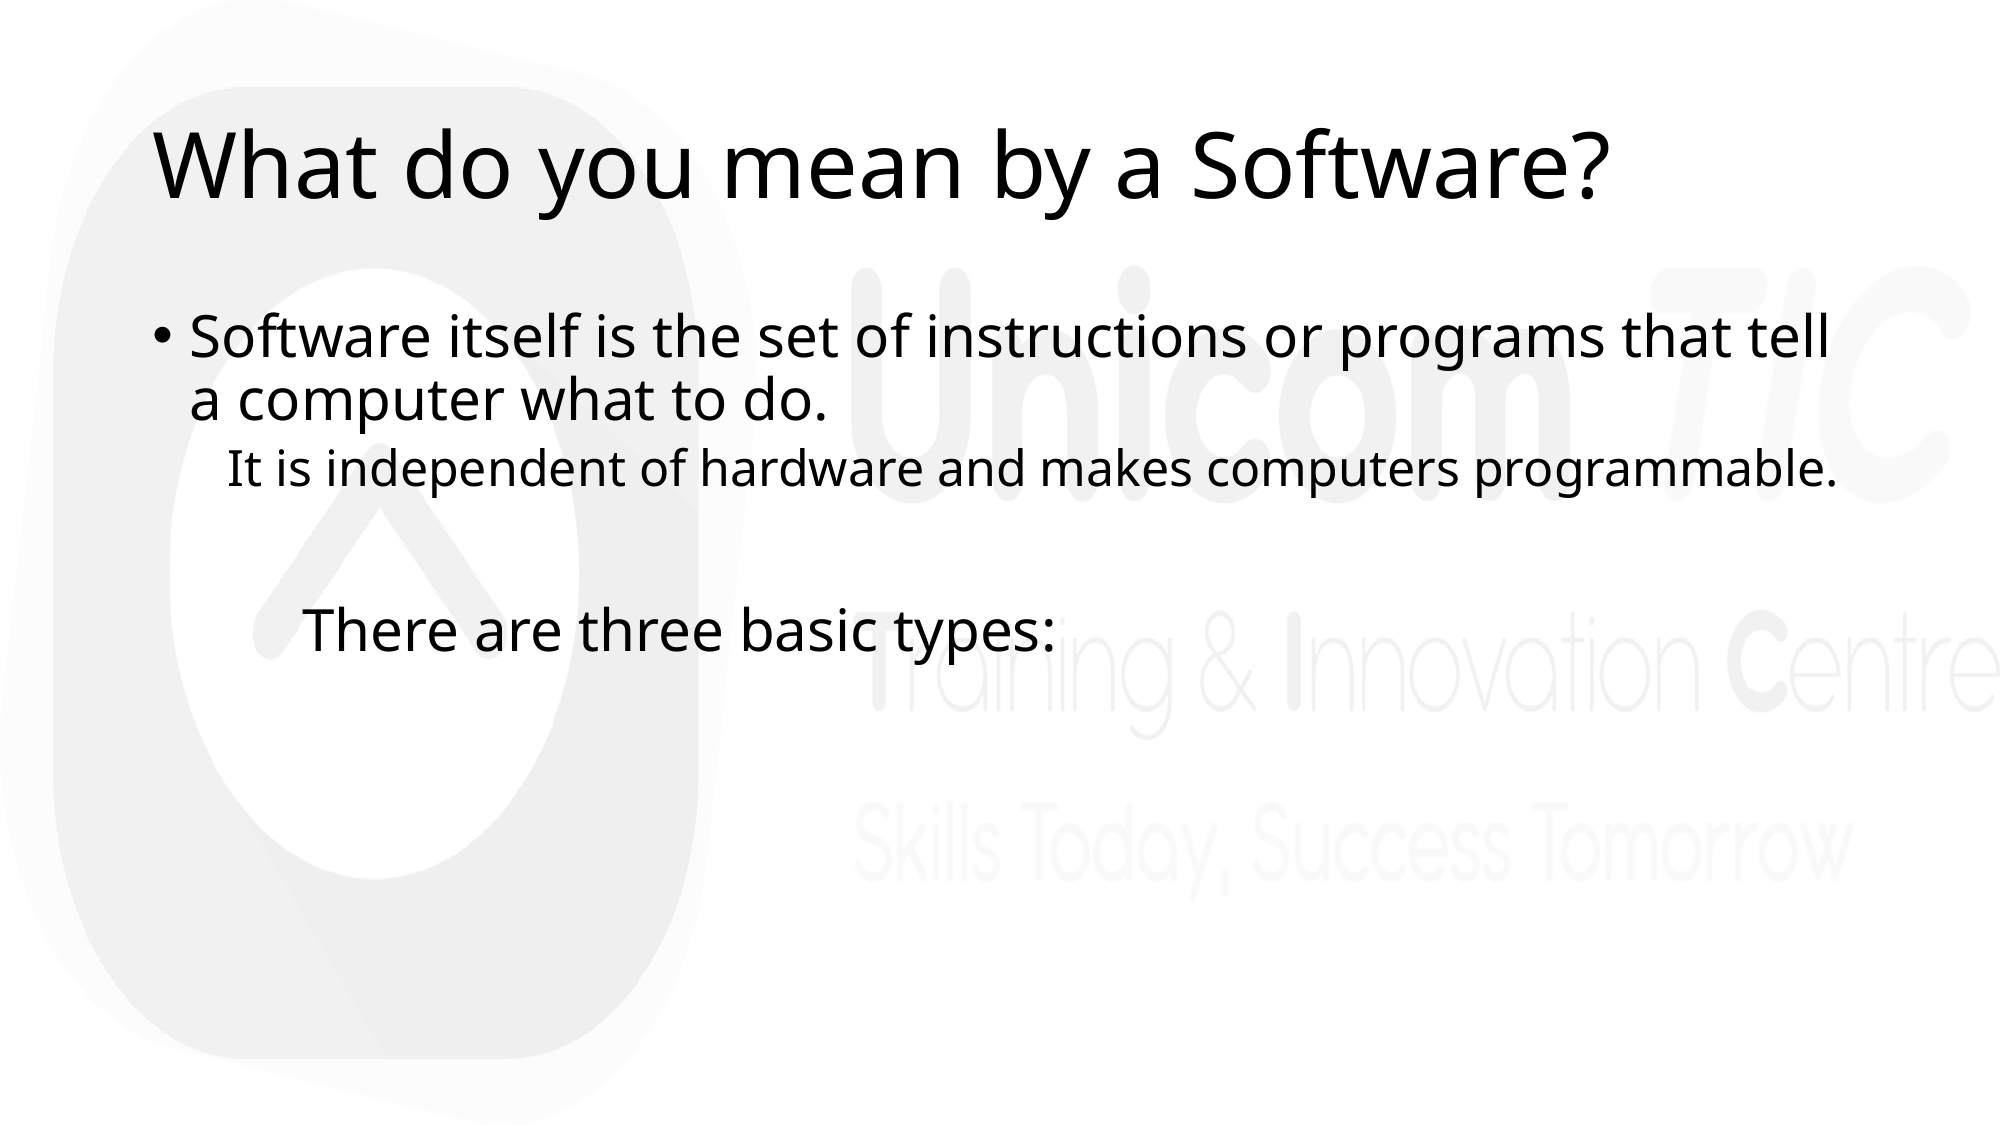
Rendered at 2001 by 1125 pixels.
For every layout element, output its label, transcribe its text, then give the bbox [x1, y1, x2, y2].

title What do you mean by a Software? [137, 59, 1863, 278]
list Software itself is the set of instructions or programs that tell a computer what to do. It is independent of hardware and makes computers programmable. There are three basic types: [137, 299, 1863, 1014]
